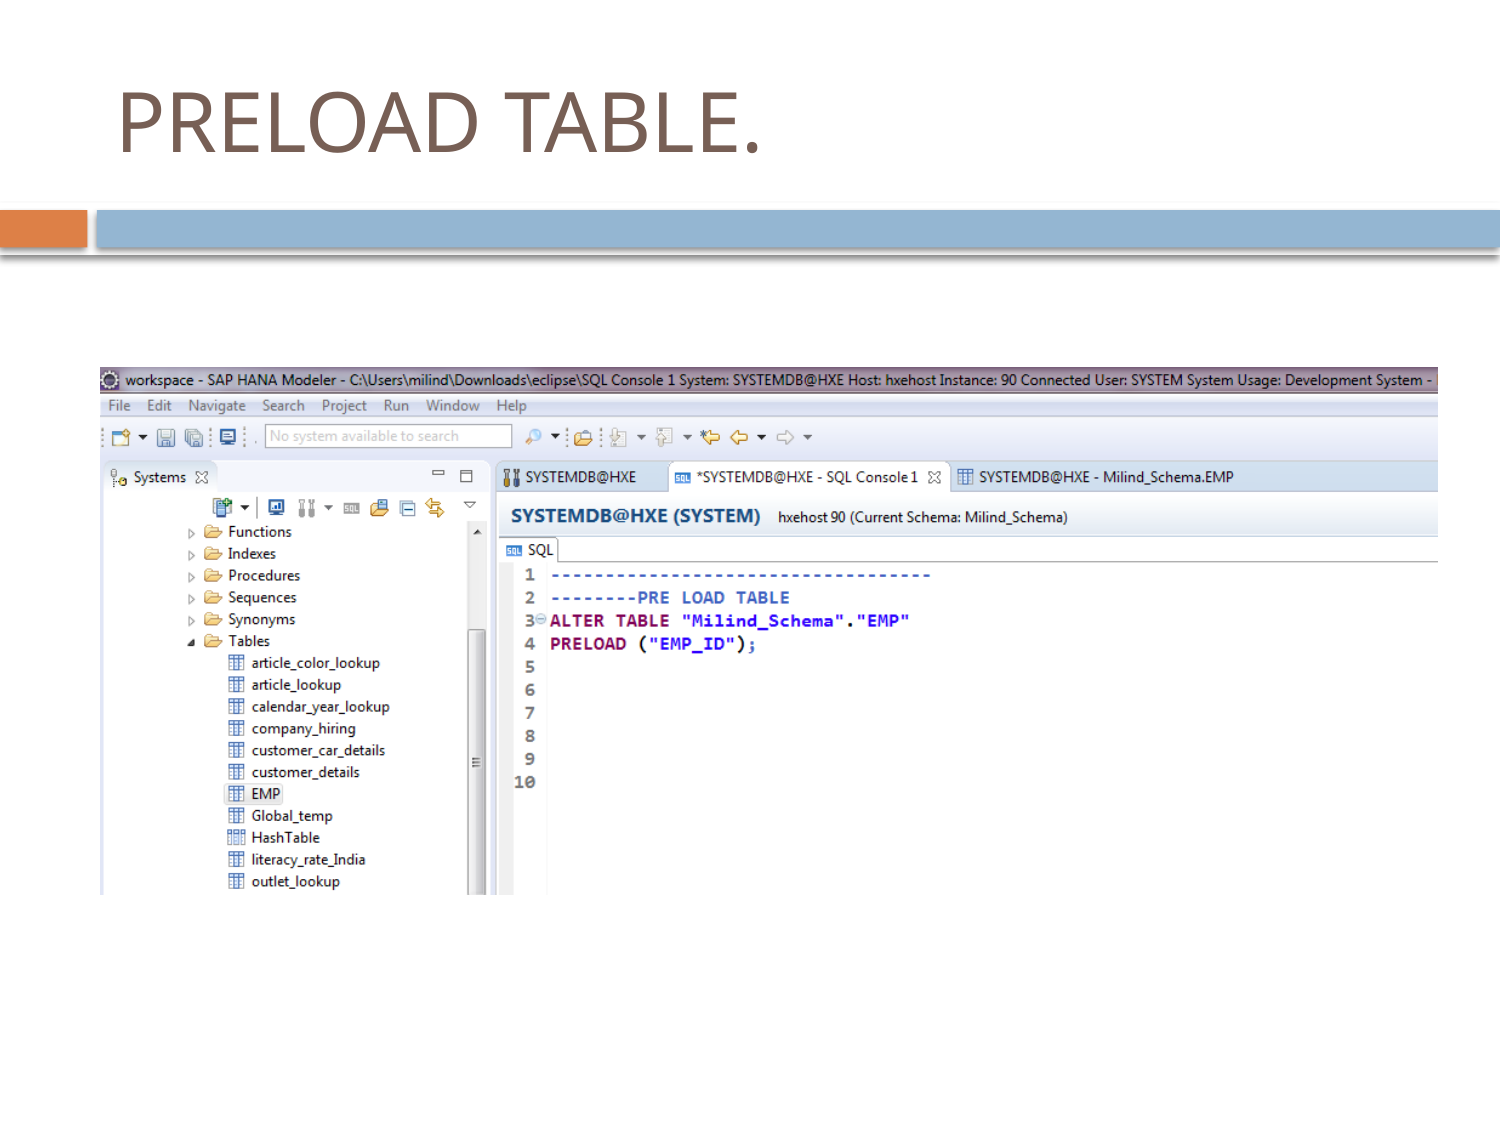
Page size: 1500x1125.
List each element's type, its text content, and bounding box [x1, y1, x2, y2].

title PRELOAD TABLE. [100, 37, 1438, 200]
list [100, 367, 1439, 896]
